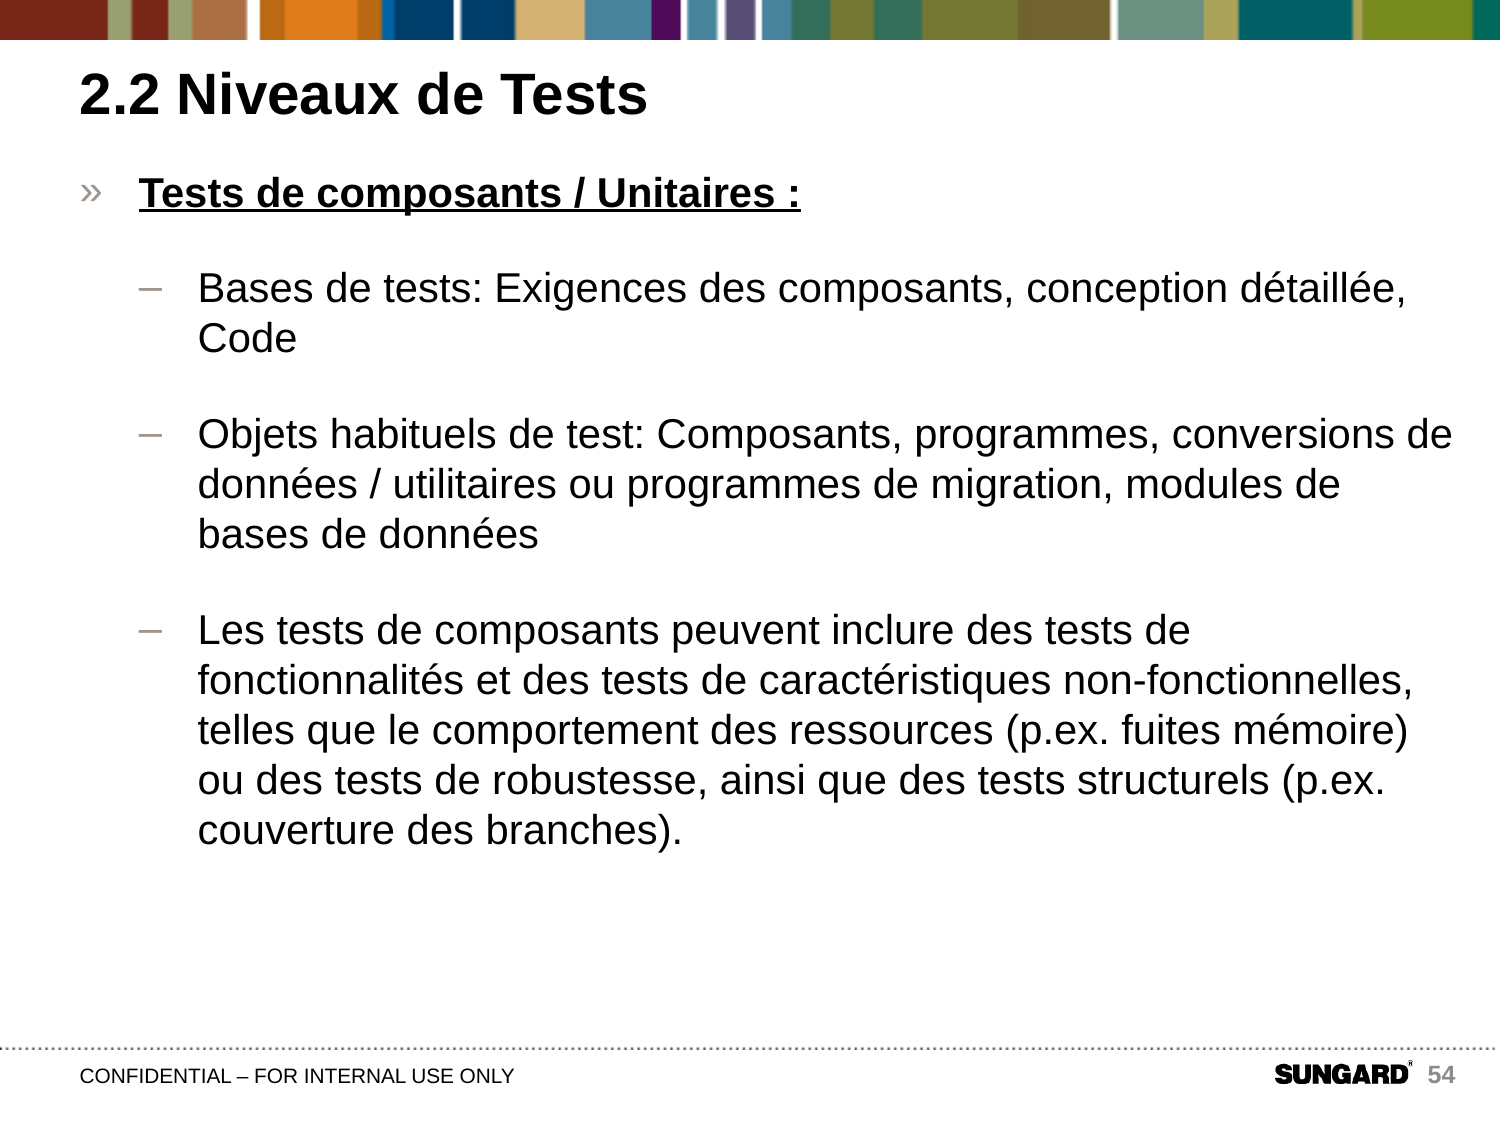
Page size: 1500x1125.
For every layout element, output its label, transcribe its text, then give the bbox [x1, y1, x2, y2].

picture [0, 0, 1500, 40]
title 2.2 Niveaux de Tests [79, 55, 1456, 146]
list Tests de composants / Unitaires : Bases de tests: Exigences des composants, conception détaillée, Code Objets habituels de test: Composants, programmes, conversions de données / utilitaires ou programmes de migration, modules de bases de données Les tests de composants peuvent inclure des tests de fonctionnalités et des tests de caractéristiques non-fonctionnelles, telles que le comportement des ressources (p.ex. fuites mémoire) ou des tests de robustesse, ainsi que des tests structurels (p.ex. couverture des branches). [79, 165, 1456, 1022]
picture [0, 1043, 1500, 1050]
slide_number 54 [1396, 1058, 1456, 1088]
picture [1275, 1060, 1396, 1084]
